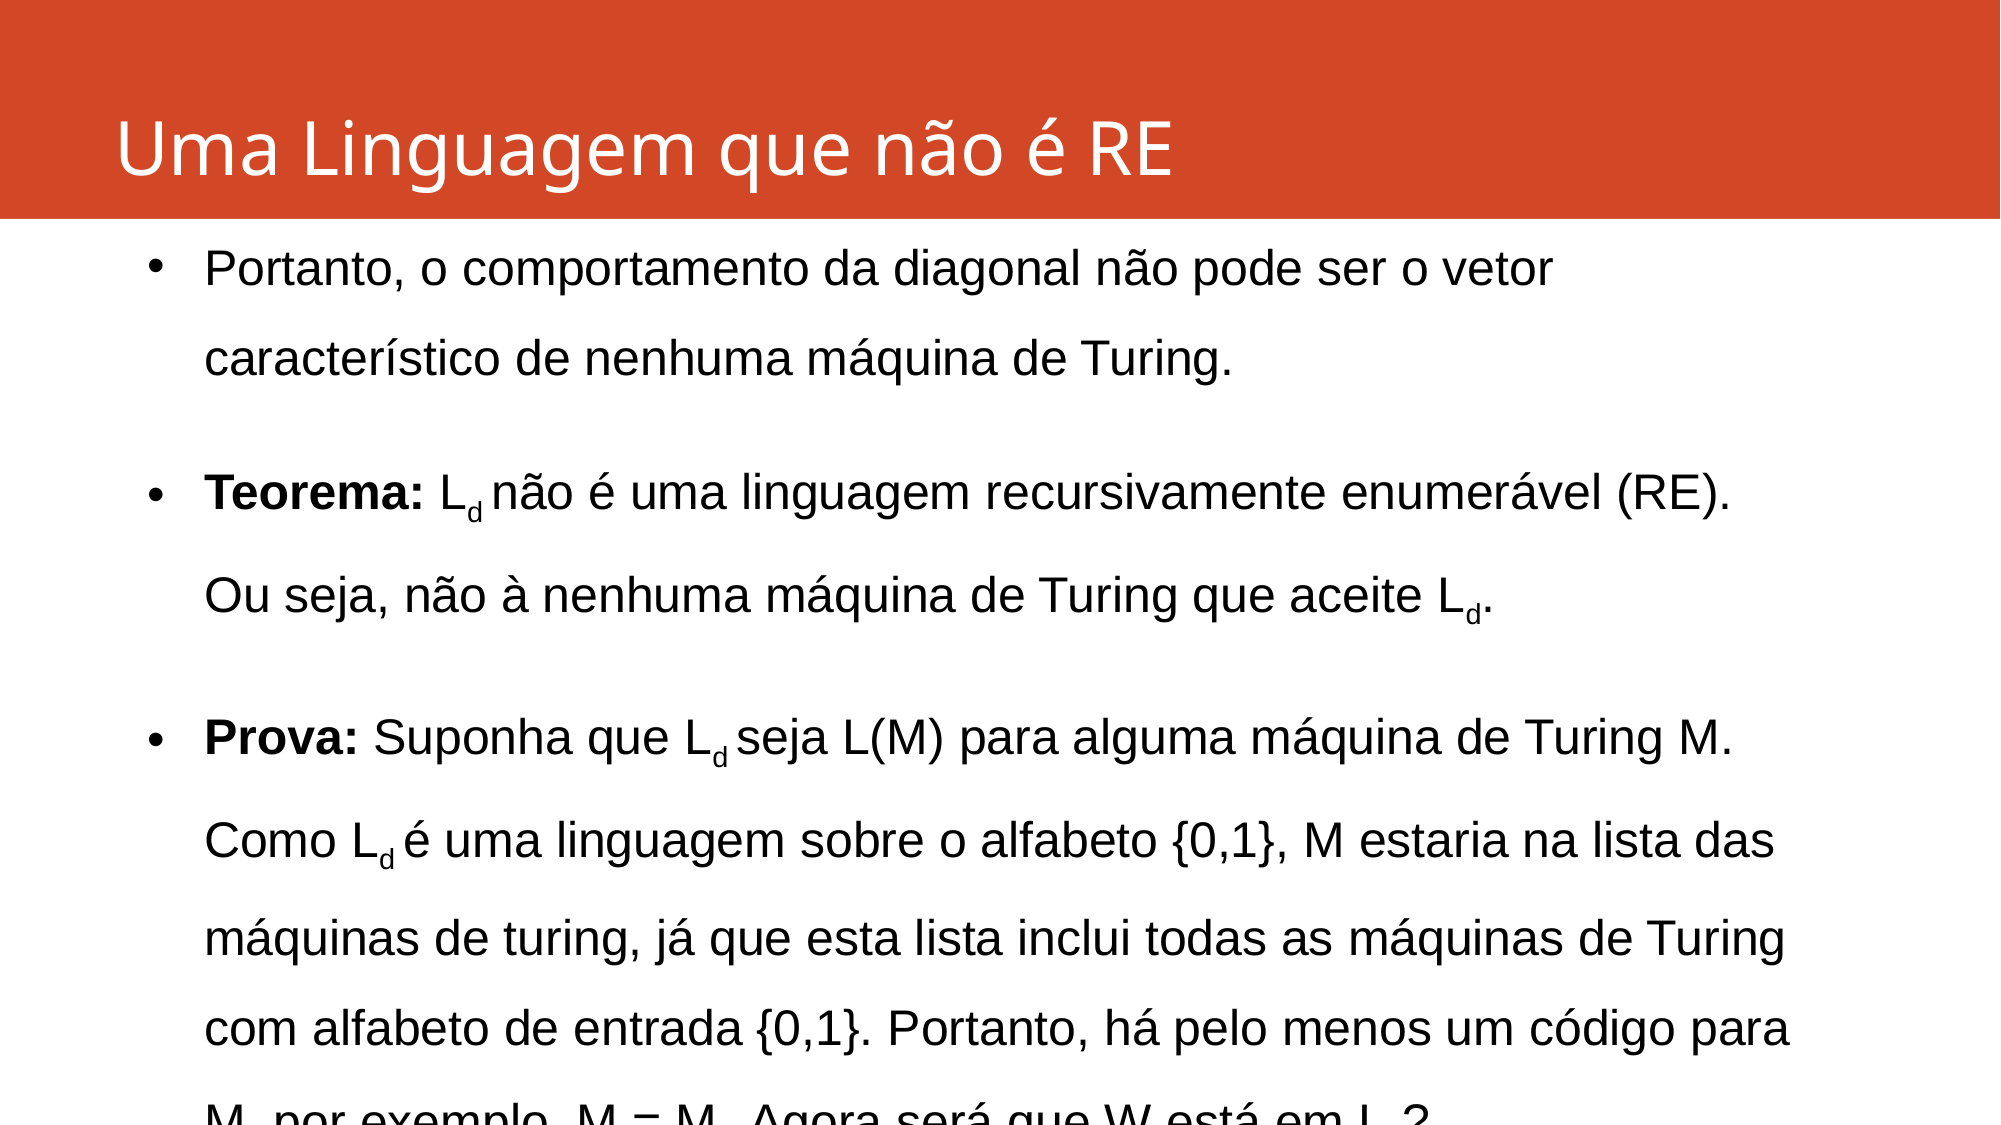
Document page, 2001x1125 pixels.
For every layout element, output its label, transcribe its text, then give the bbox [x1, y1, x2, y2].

list Portanto, o comportamento da diagonal não pode ser o vetor característico de nenhuma máquina de Turing. Teorema: Ld não é uma linguagem recursivamente enumerável (RE). Ou seja, não à nenhuma máquina de Turing que aceite Ld. Prova: Suponha que Ld seja L(M) para alguma máquina de Turing M. Como Ld é uma linguagem sobre o alfabeto {0,1}, M estaria na lista das máquinas de turing, já que esta lista inclui todas as máquinas de Turing com alfabeto de entrada {0,1}. Portanto, há pelo menos um código para M, por exemplo, M = Mi. Agora será que Wi está em Ld? [132, 198, 1829, 1083]
title Uma Linguagem que não é RE [99, 0, 1863, 199]
